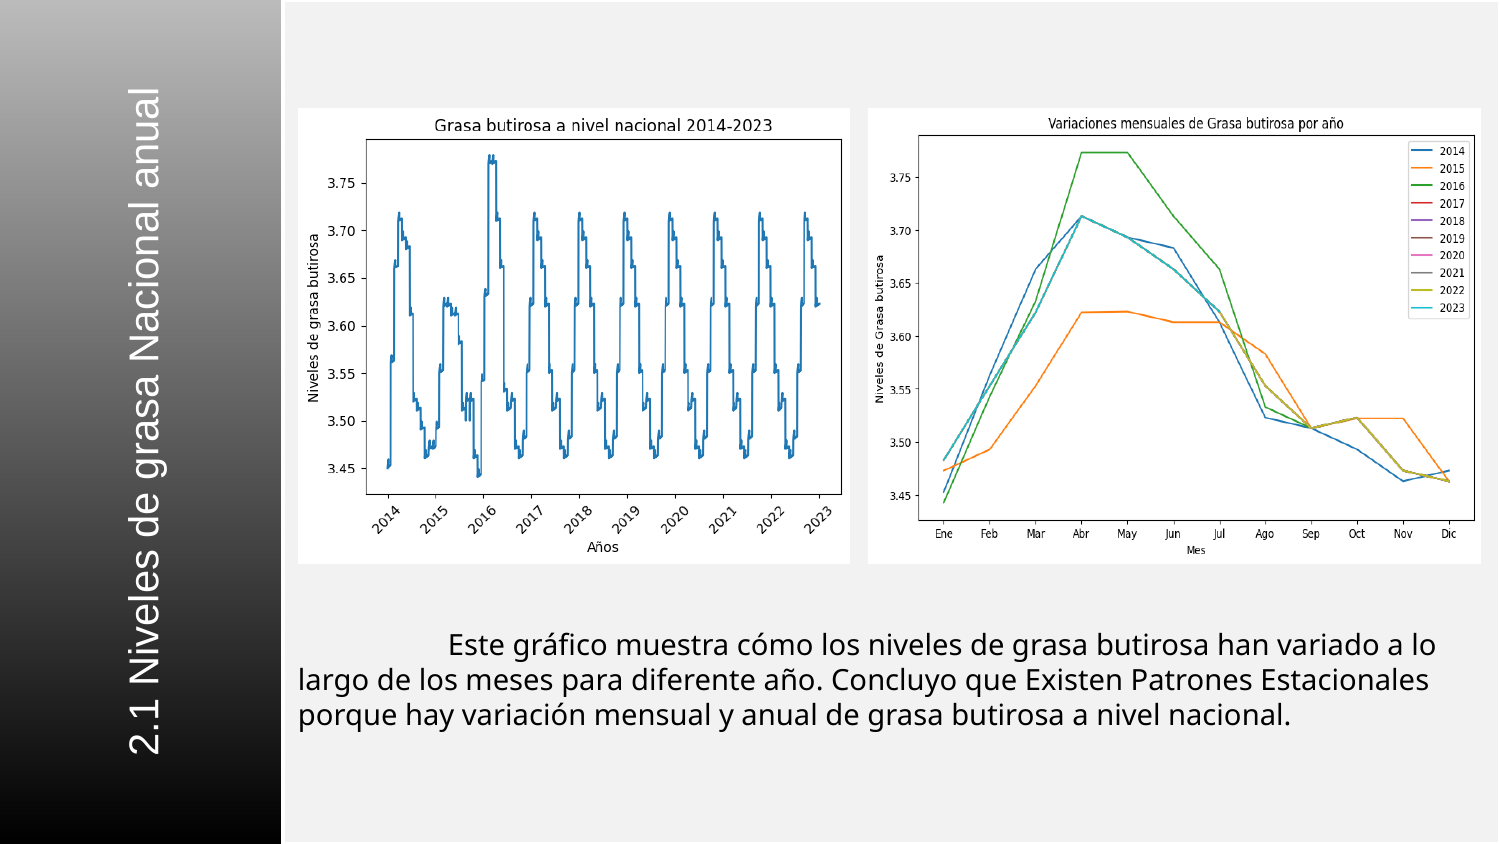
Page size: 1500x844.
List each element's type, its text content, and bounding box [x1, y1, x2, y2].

text_box 2.1 Niveles de grasa Nacional anual [0, 0, 281, 844]
text_box Este gráfico muestra cómo los niveles de grasa butirosa han variado a lo largo de los meses para diferente año. Concluyo que Existen Patrones Estacionales porque hay variación mensual y anual de grasa butirosa a nivel nacional. [281, 0, 1500, 844]
picture [298, 108, 850, 564]
picture [868, 108, 1482, 564]
